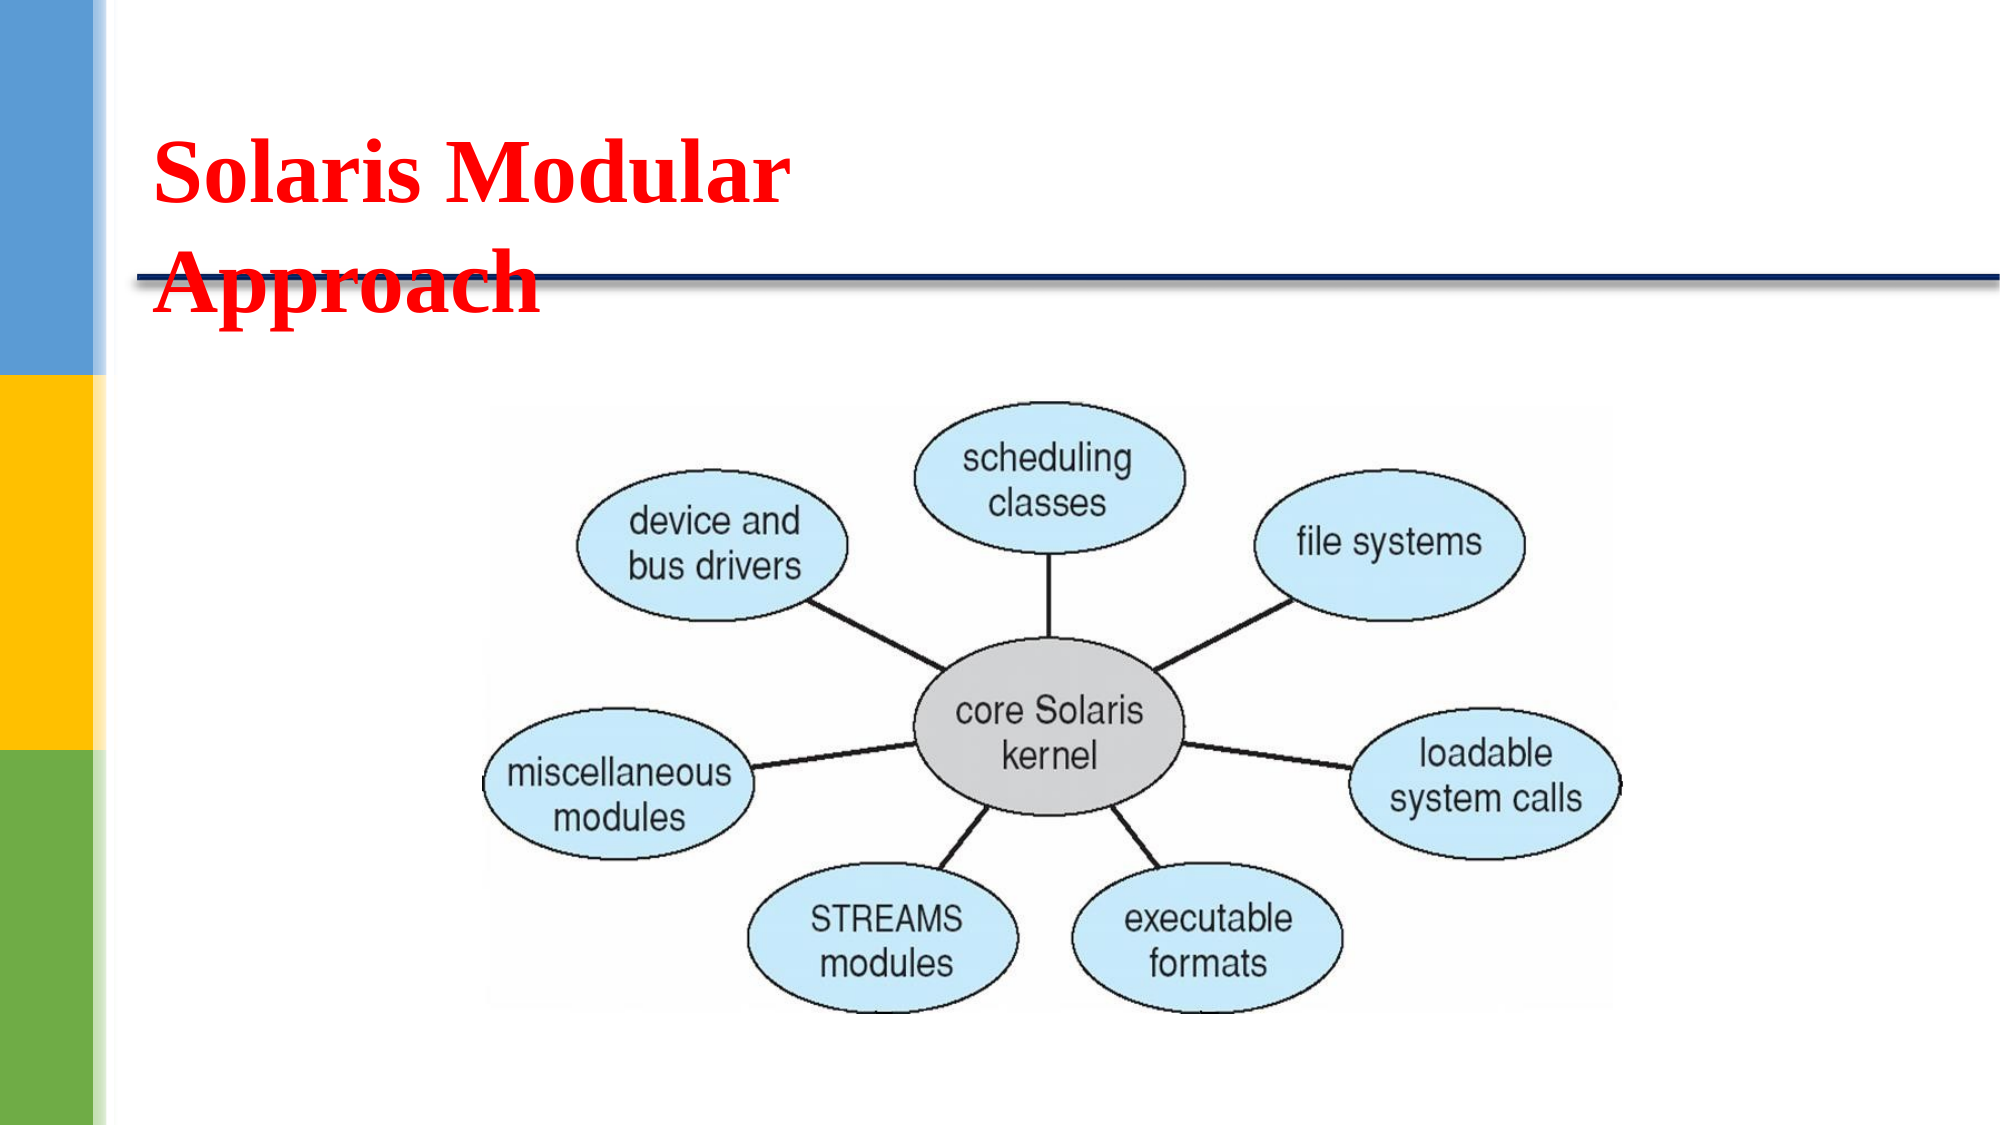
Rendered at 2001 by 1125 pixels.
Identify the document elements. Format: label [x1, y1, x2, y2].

text_box [0, 0, 2000, 1125]
